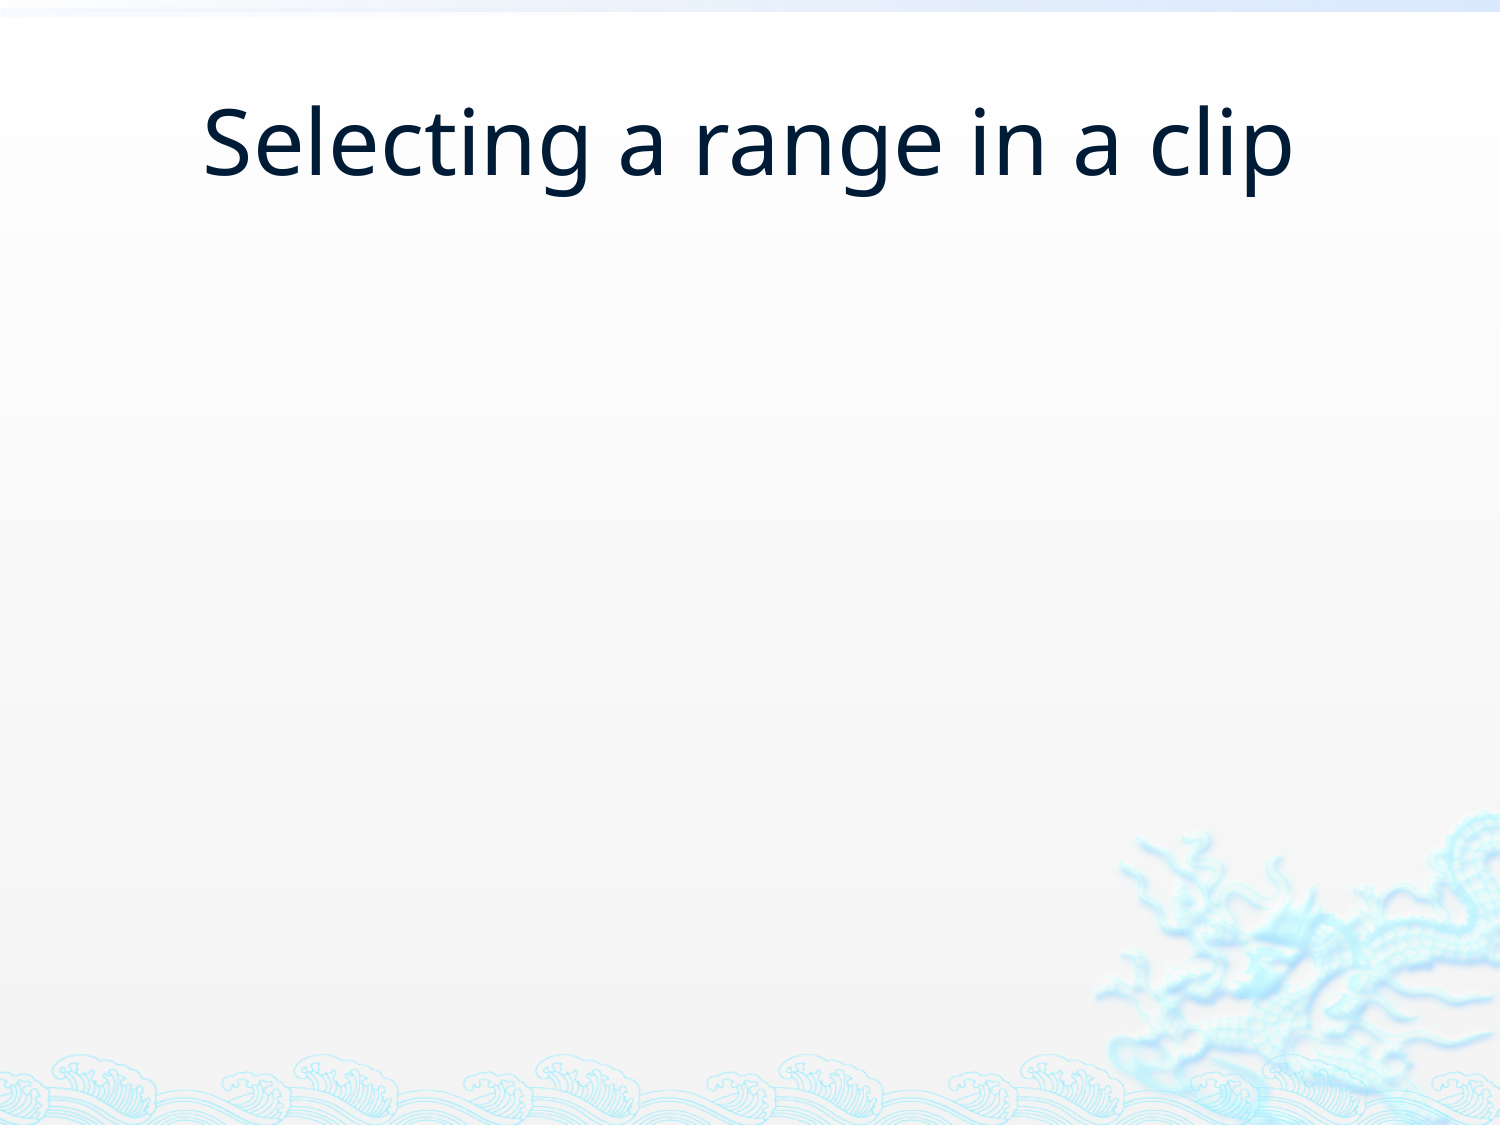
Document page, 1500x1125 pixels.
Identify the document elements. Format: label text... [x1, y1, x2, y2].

title Selecting a range in a clip [75, 45, 1425, 233]
